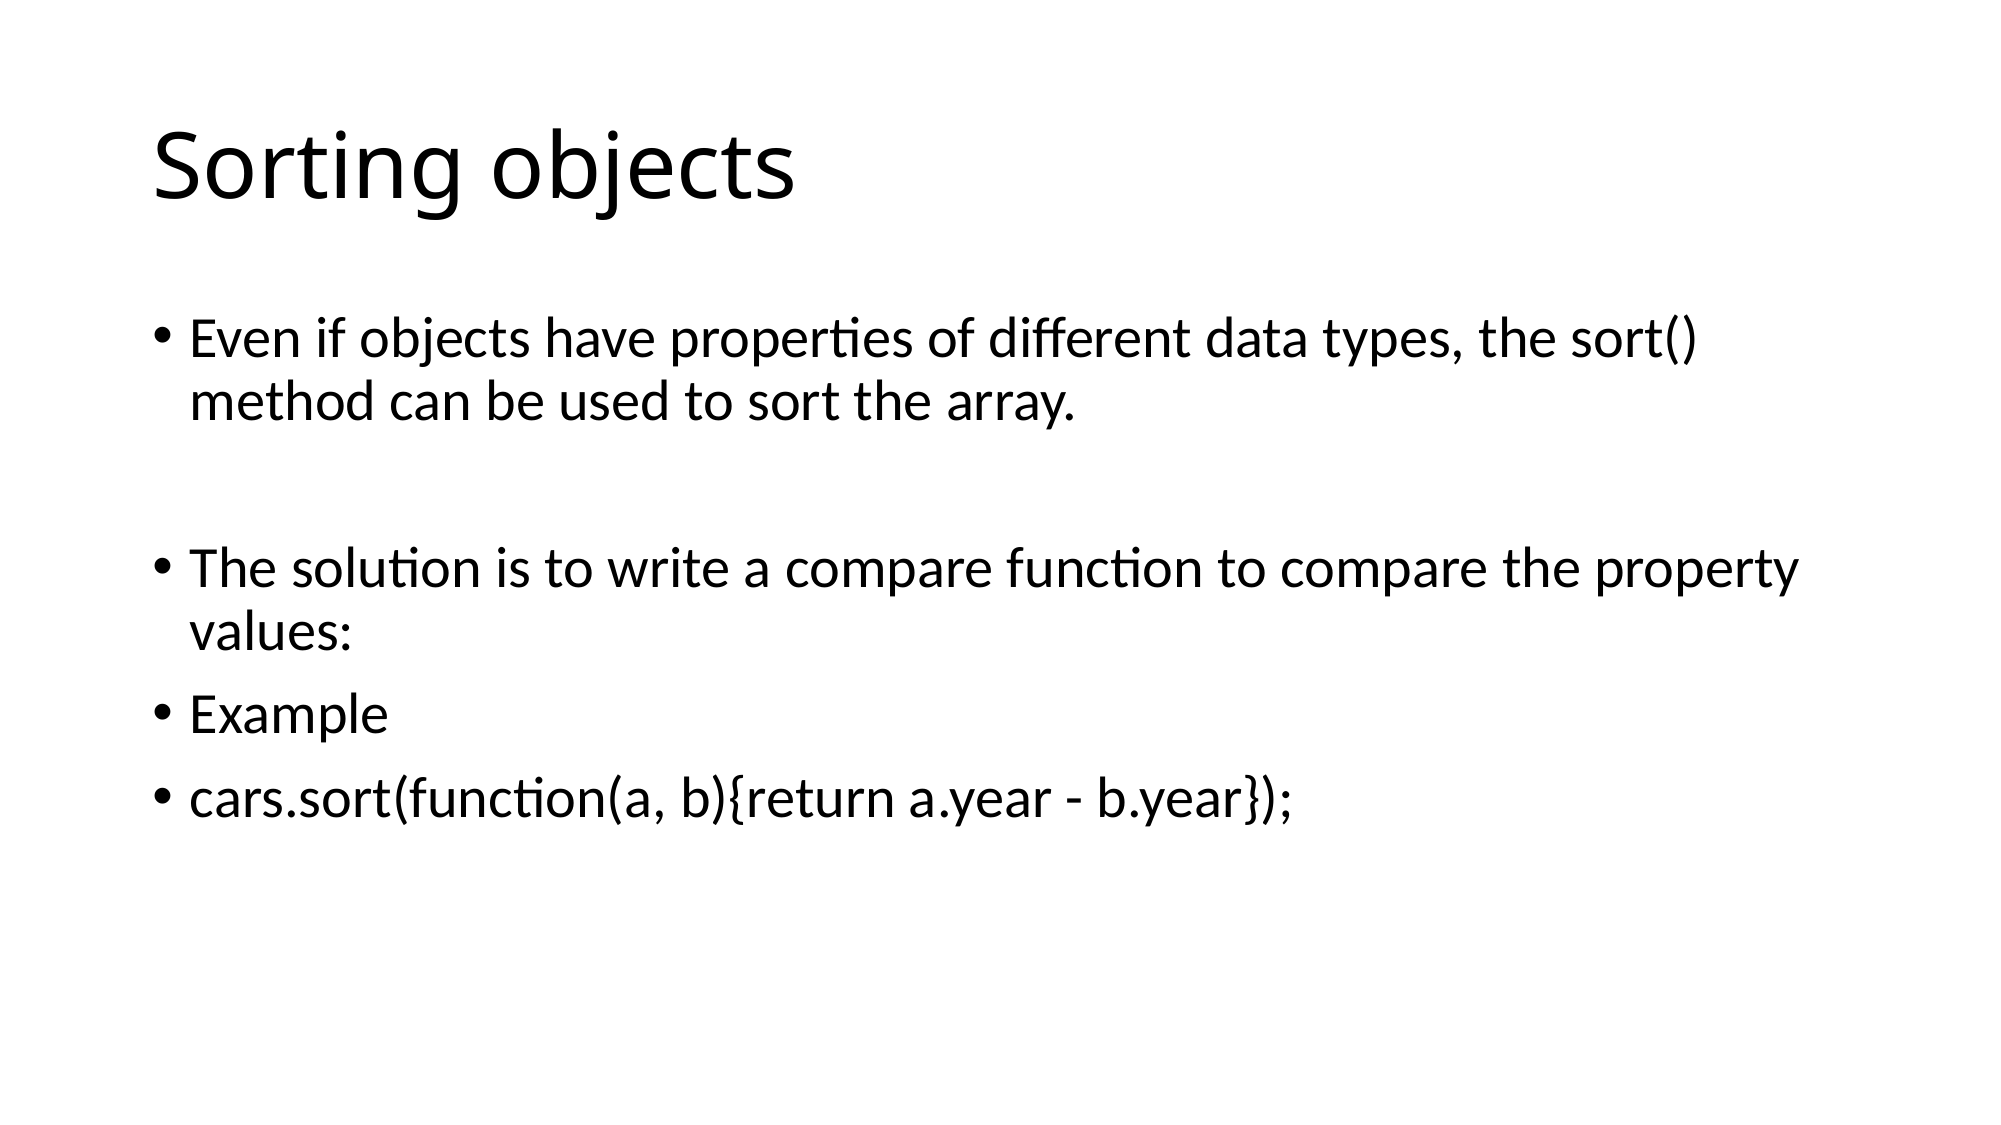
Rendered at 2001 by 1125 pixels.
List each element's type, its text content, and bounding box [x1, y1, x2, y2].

title Sorting objects [137, 59, 1863, 278]
list Even if objects have properties of different data types, the sort() method can be used to sort the array. The solution is to write a compare function to compare the property values: Example cars.sort(function(a, b){return a.year - b.year}); [137, 299, 1863, 1014]
